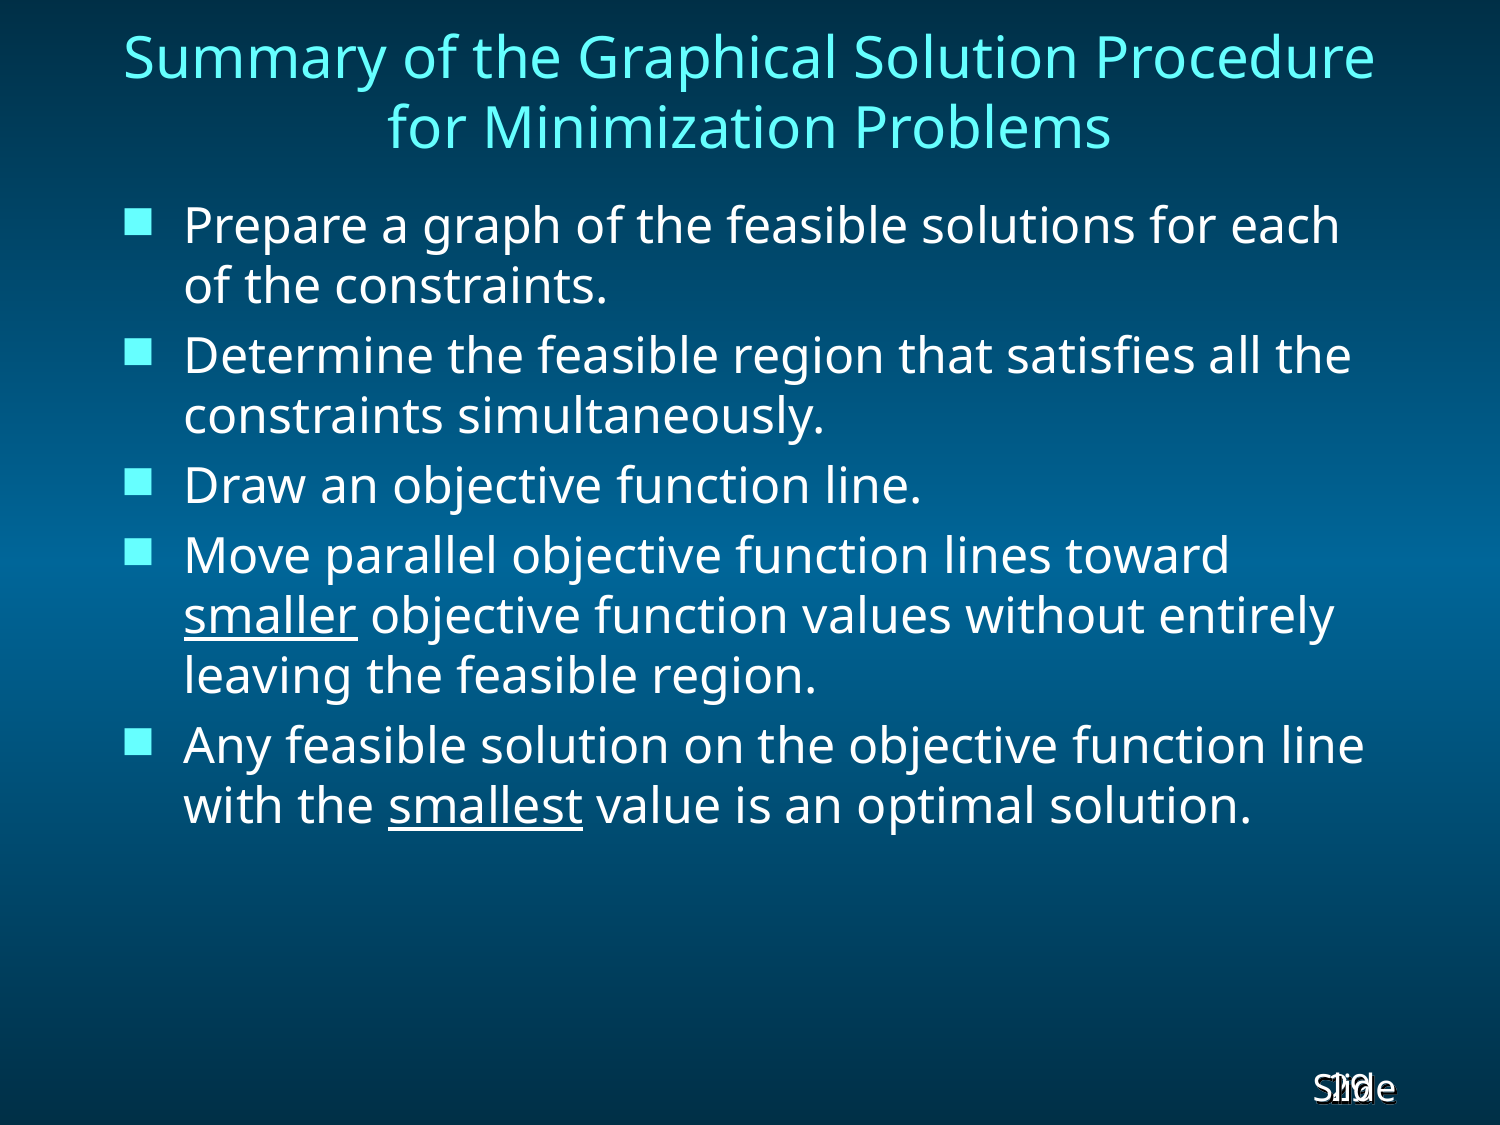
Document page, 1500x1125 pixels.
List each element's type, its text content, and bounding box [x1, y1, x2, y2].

text_box Summary of the Graphical Solution Procedure for Minimization Problems [87, 23, 1414, 158]
text_box Prepare a graph of the feasible solutions for each of the constraints. Determine the feasible region that satisfies all the constraints simultaneously. Draw an objective function line. Move parallel objective function lines toward smaller objective function values without entirely leaving the feasible region. Any feasible solution on the objective function line with the smallest value is an optimal solution. [112, 186, 1385, 885]
